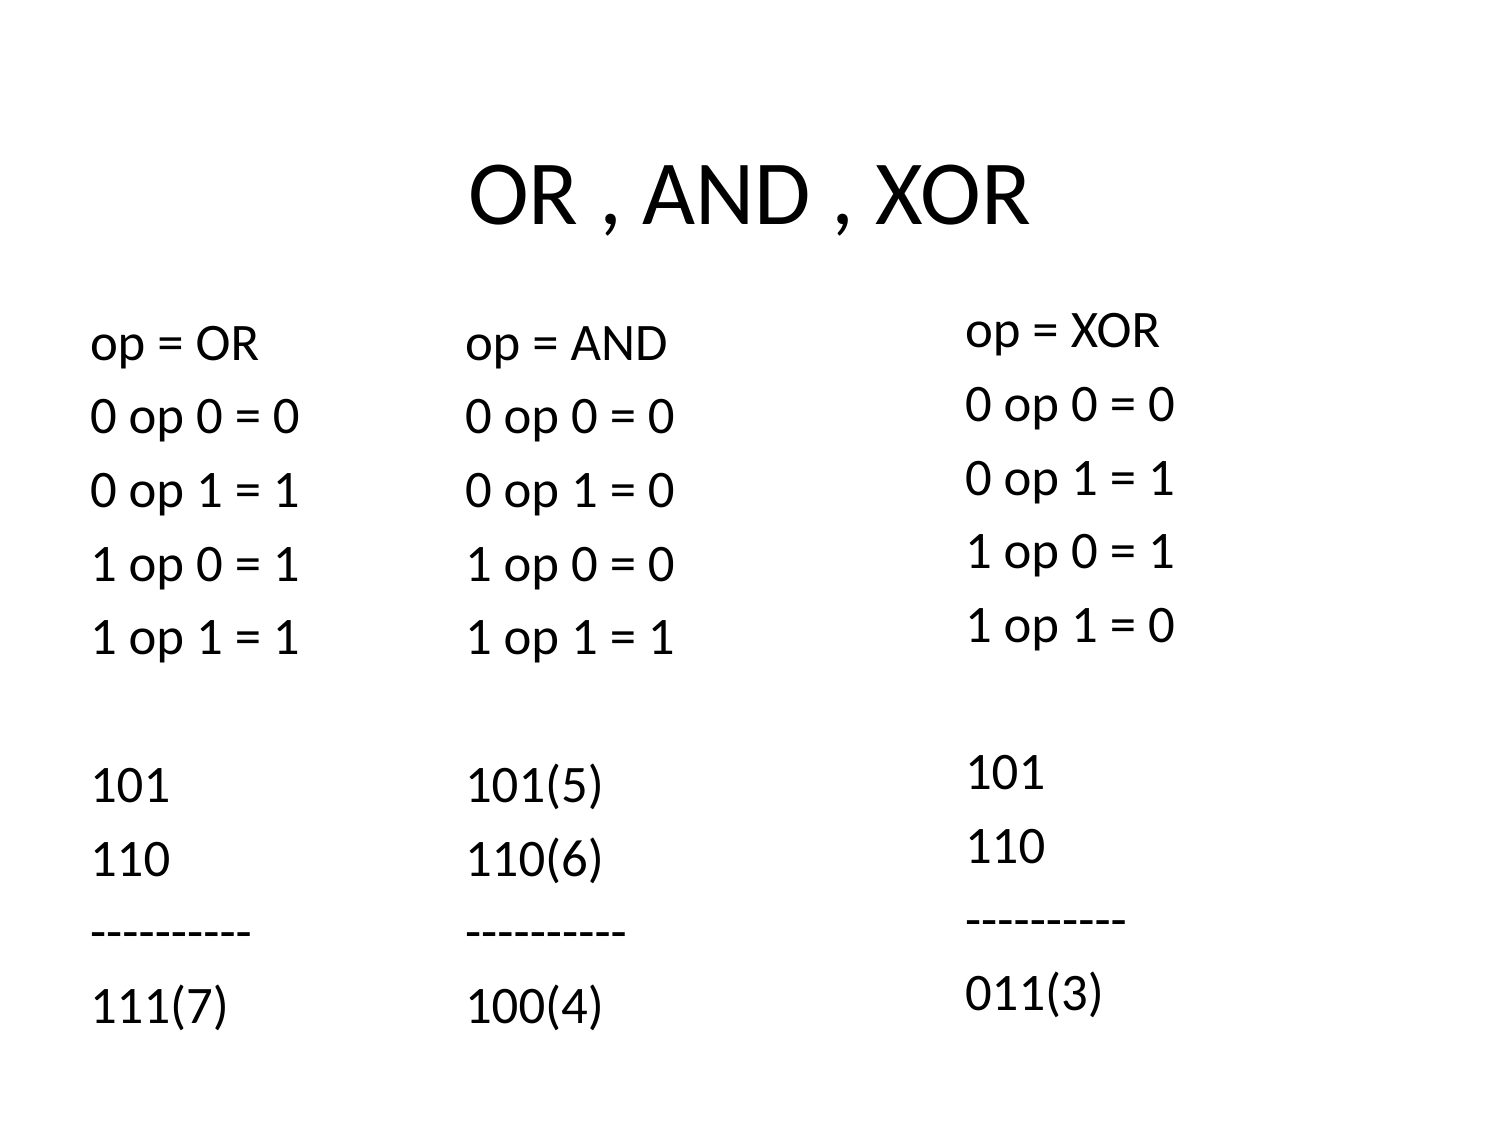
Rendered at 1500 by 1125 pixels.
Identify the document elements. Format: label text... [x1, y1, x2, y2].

list op = OR 0 op 0 = 0 0 op 1 = 1 1 op 0 = 1 1 op 1 = 1 101 110 ---------- 111(7) [75, 299, 413, 1043]
text_box op = AND 0 op 0 = 0 0 op 1 = 0 1 op 0 = 0 1 op 1 = 1 101(5) 110(6) ---------- 100(4) [450, 299, 788, 1043]
text_box op = XOR 0 op 0 = 0 0 op 1 = 1 1 op 0 = 1 1 op 1 = 0 101 110 ---------- 011(3) [950, 287, 1288, 1030]
title OR , AND , XOR [75, 35, 1425, 341]
